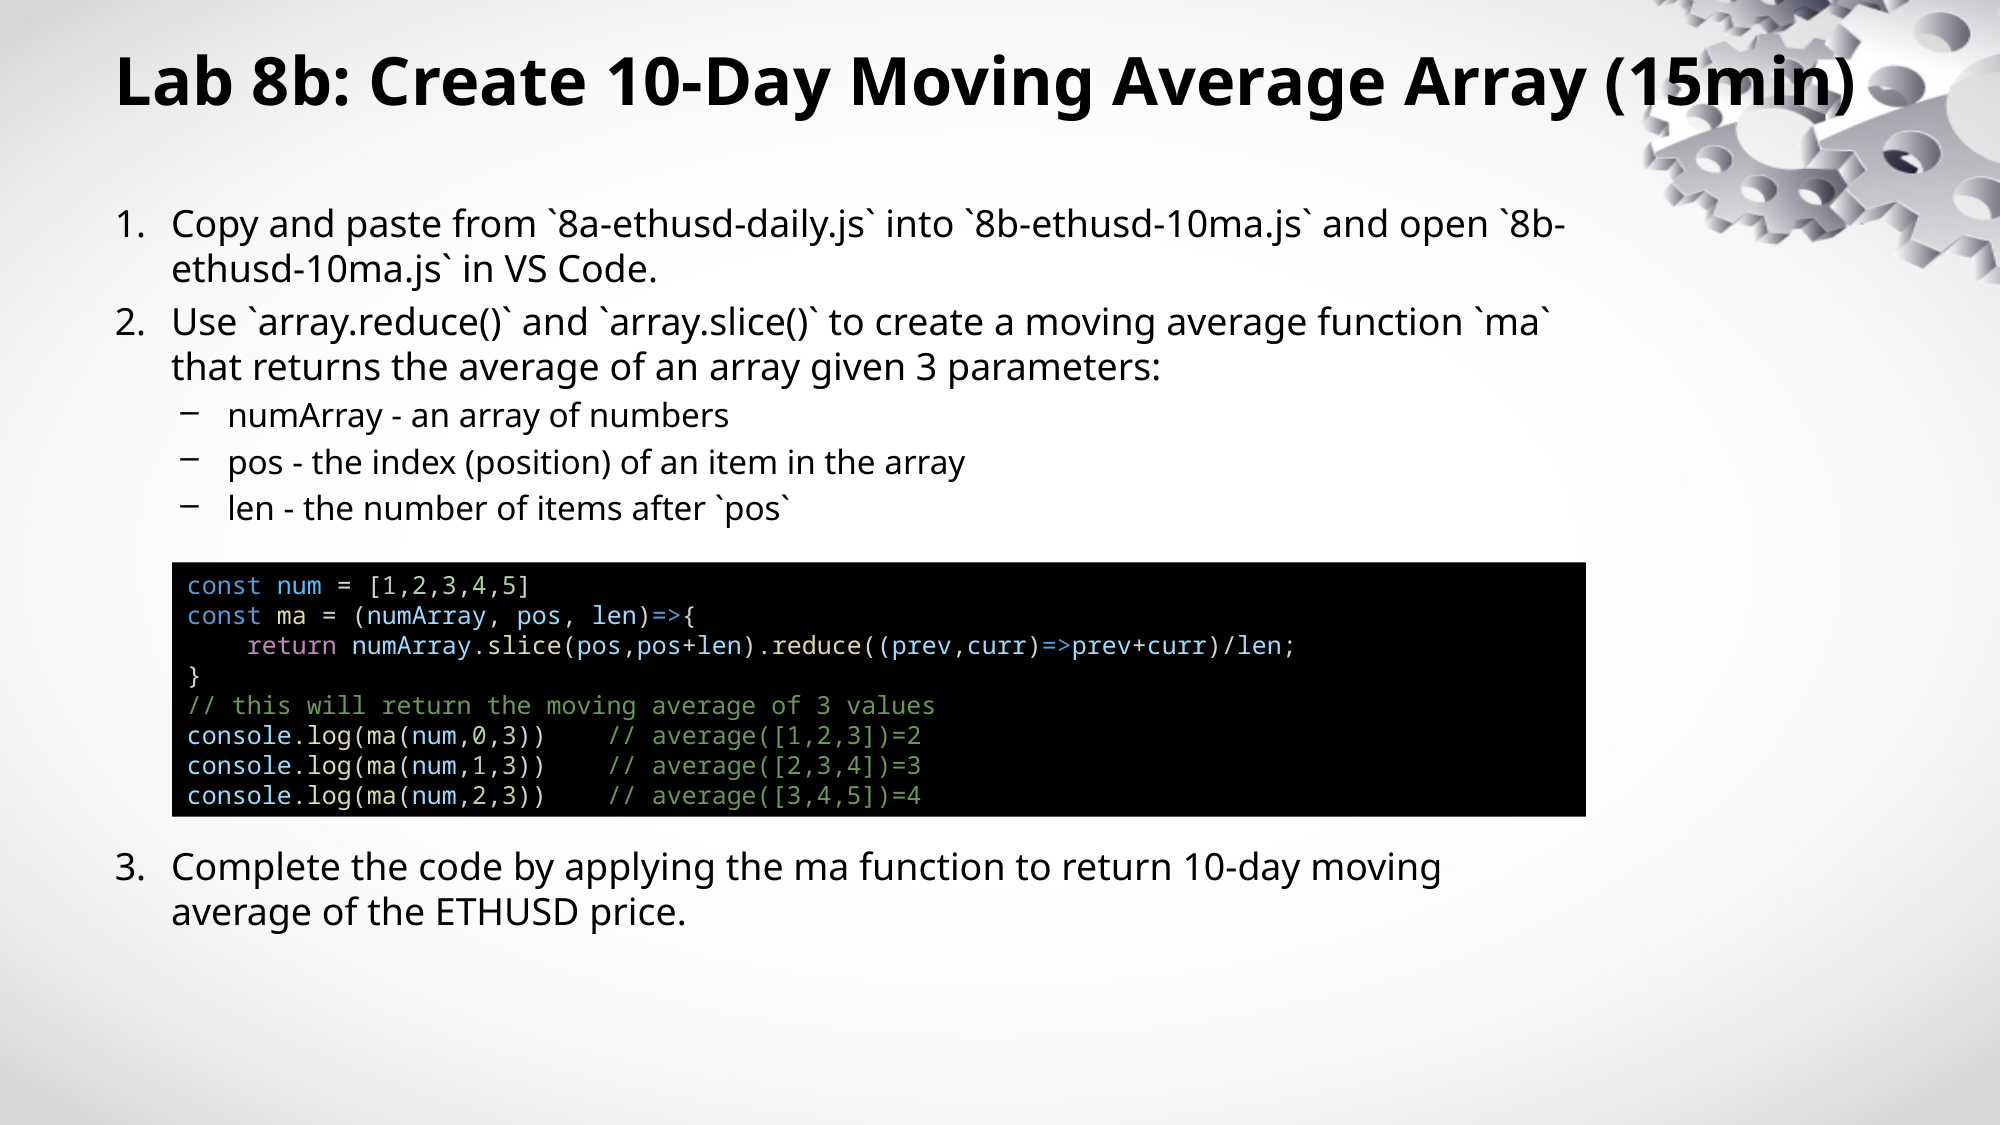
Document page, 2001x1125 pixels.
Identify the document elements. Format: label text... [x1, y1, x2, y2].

title Lab 8b: Create 10-Day Moving Average Array (15min) [99, 30, 1901, 127]
picture [0, 0, 2000, 1125]
text_box const num = [1,2,3,4,5] const ma = (numArray, pos, len)=>{ return numArray.slice(pos,pos+len).reduce((prev,curr)=>prev+curr)/len; } // this will return the moving average of 3 values console.log(ma(num,0,3)) // average([1,2,3])=2 console.log(ma(num,1,3)) // average([2,3,4])=3 console.log(ma(num,2,3)) // average([3,4,5])=4 [172, 562, 1586, 817]
list Copy and paste from `8a-ethusd-daily.js` into `8b-ethusd-10ma.js` and open `8b-ethusd-10ma.js` in VS Code. Use `array.reduce()` and `array.slice()` to create a moving average function `ma` that returns the average of an array given 3 parameters: numArray - an array of numbers pos - the index (position) of an item in the array len - the number of items after `pos` Complete the code by applying the ma function to return 10-day moving average of the ETHUSD price. [99, 192, 1587, 1006]
